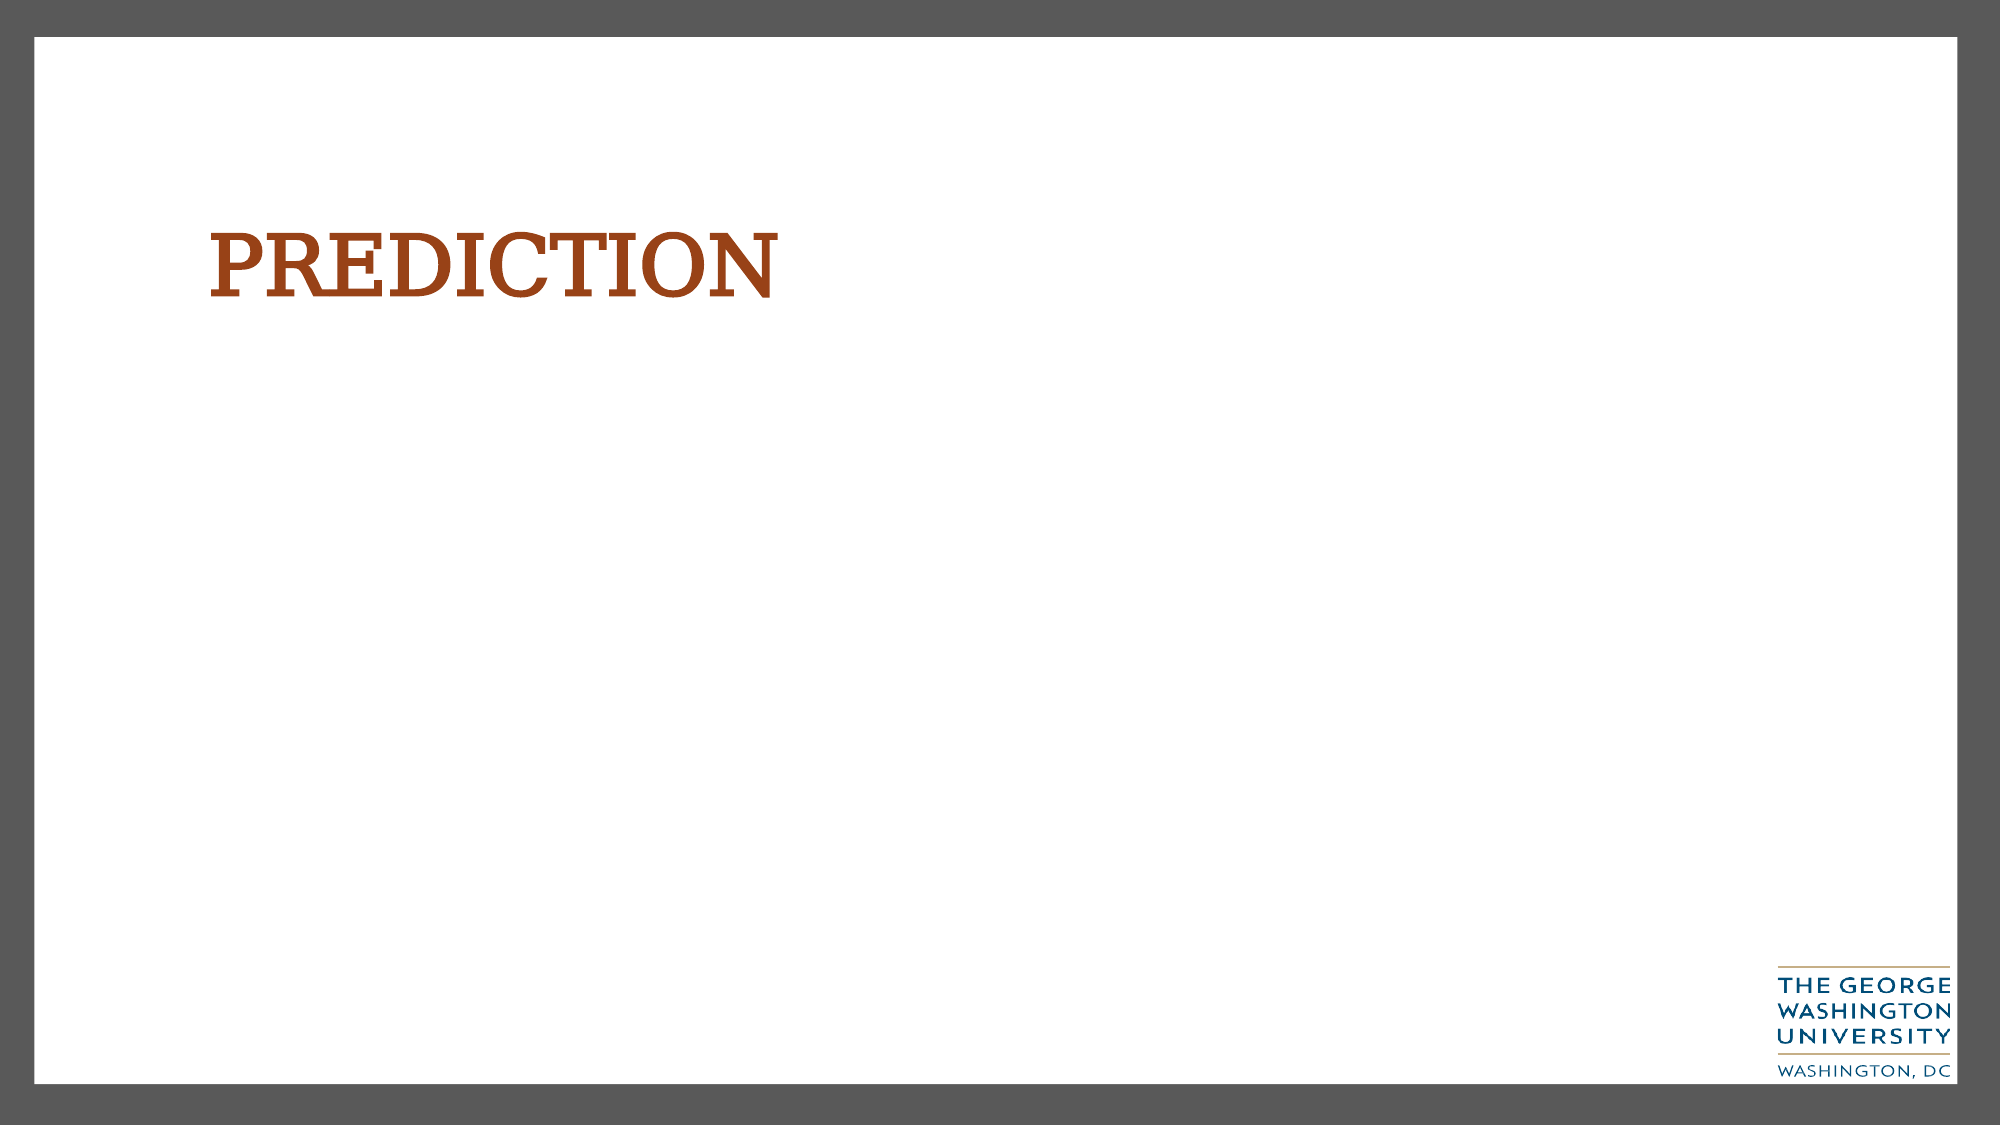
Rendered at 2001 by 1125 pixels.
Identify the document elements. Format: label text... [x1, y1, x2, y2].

text_box [1841, 1065, 1852, 1077]
text_box [34, 37, 1958, 1085]
text_box [0, 0, 2000, 1125]
text_box [1898, 1065, 1909, 1077]
text_box [1924, 1065, 1936, 1077]
text_box [1855, 1065, 1868, 1077]
text_box [1881, 1065, 1895, 1077]
text_box [1869, 1065, 1880, 1077]
title PREDICTION [192, 142, 1800, 394]
text_box [1819, 1065, 1830, 1077]
text_box [1777, 1065, 1794, 1077]
text_box [1794, 1065, 1807, 1077]
text_box [1777, 977, 1951, 1044]
